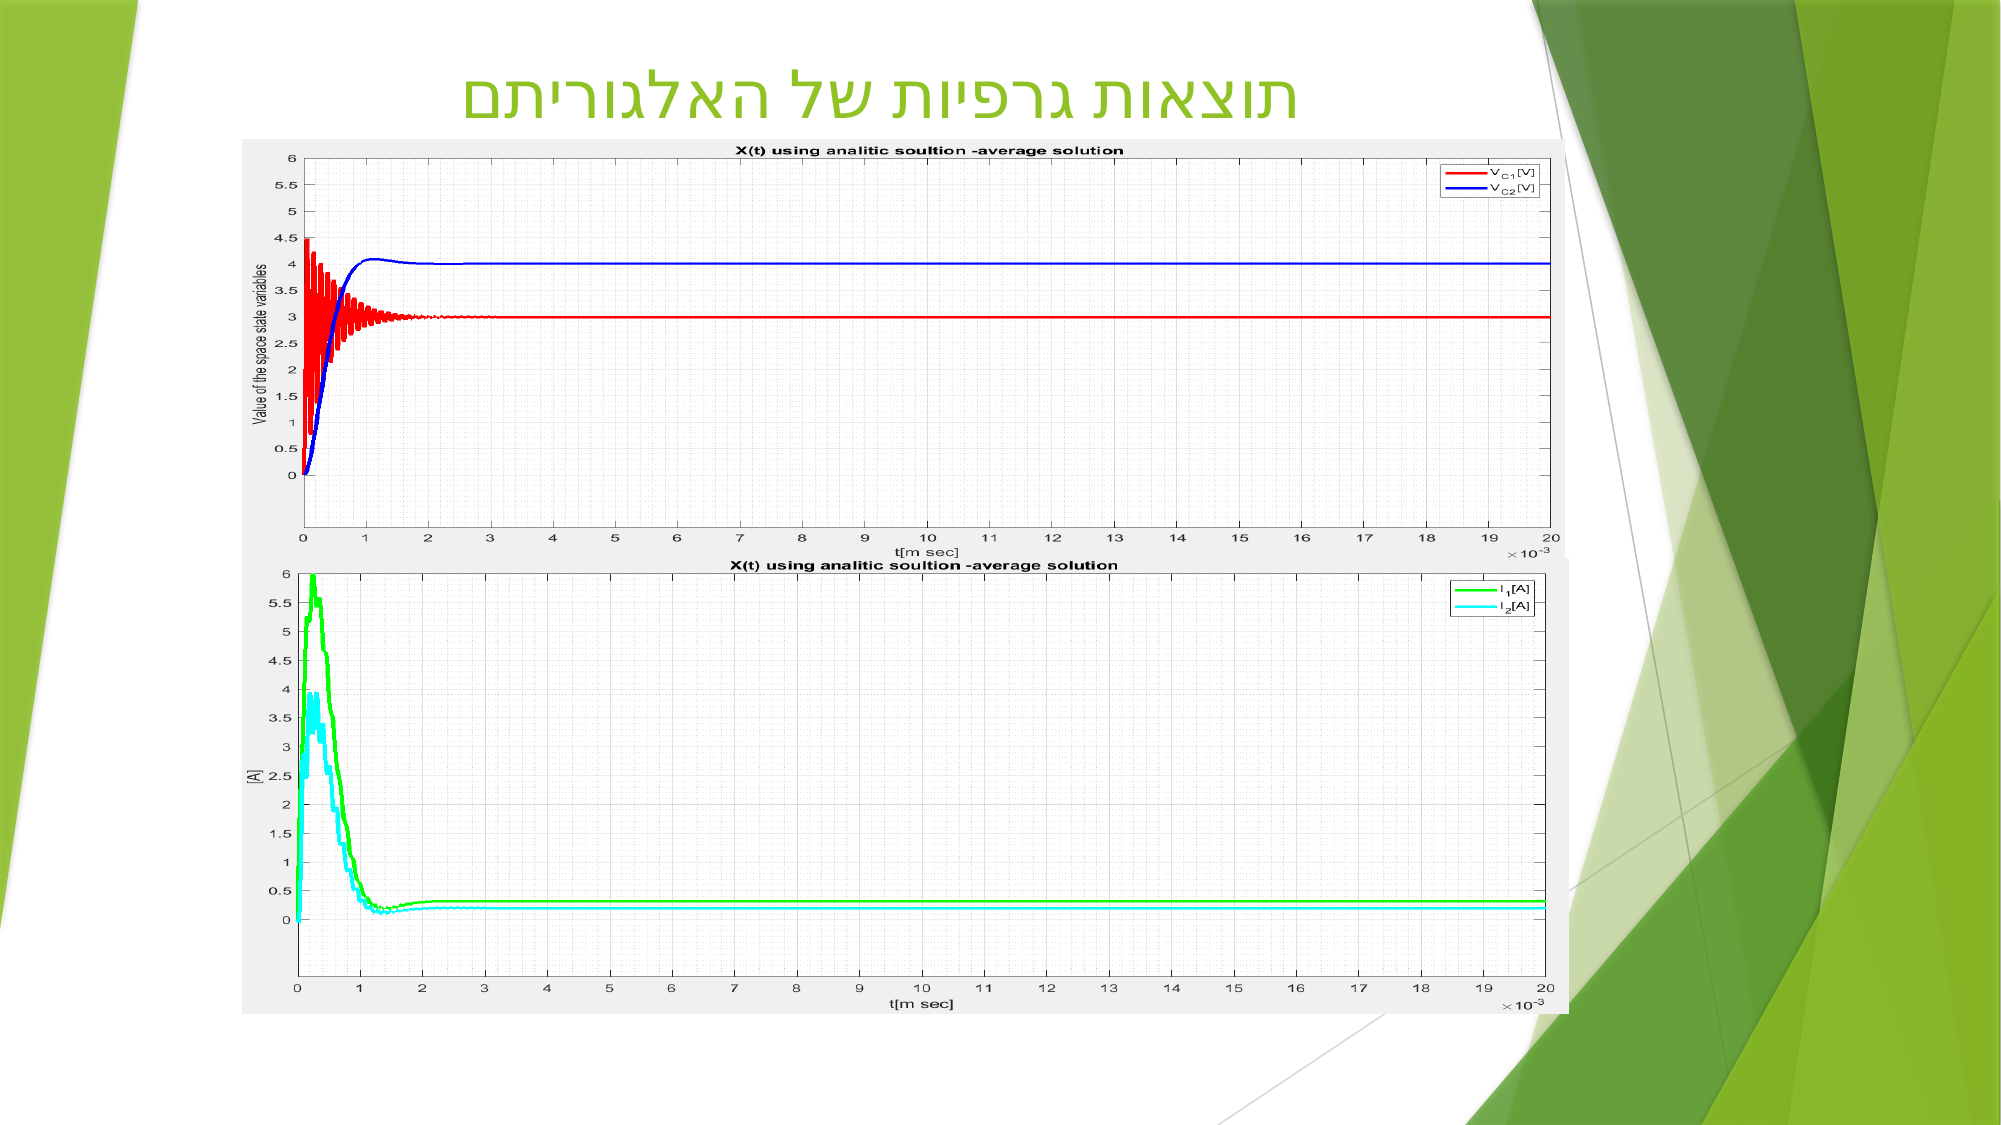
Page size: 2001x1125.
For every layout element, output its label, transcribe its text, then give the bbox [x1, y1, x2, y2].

picture [241, 139, 1570, 1015]
title תוצאות גרפיות של האלגוריתם [235, 44, 1510, 140]
